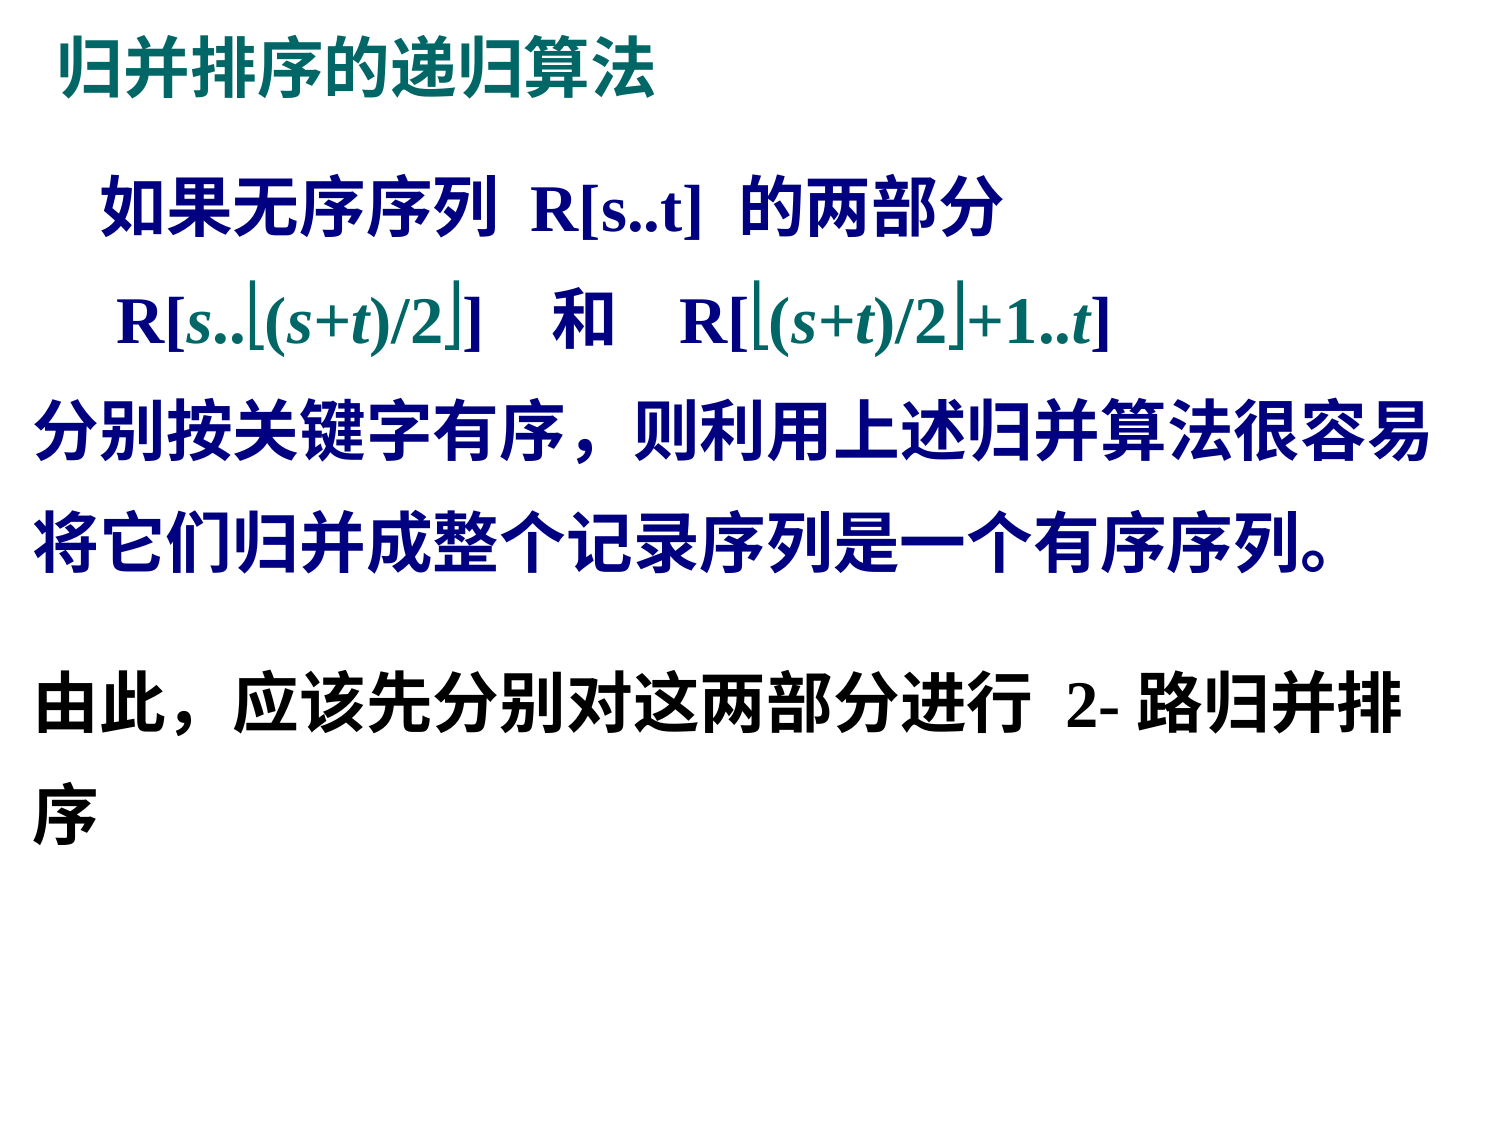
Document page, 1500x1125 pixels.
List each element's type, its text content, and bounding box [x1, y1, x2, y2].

text_box 由此，应该先分别对这两部分进行 2-路归并排序 [17, 621, 1477, 861]
text_box 归并排序的递归算法 [42, 18, 673, 114]
text_box 如果无序序列 R[s..t] 的两部分 R[s..(s+t)/2] 和 R[(s+t)/2+1..t] 分别按关键字有序，则利用上述归并算法很容易将它们归并成整个记录序列是一个有序序列。 [17, 125, 1489, 588]
